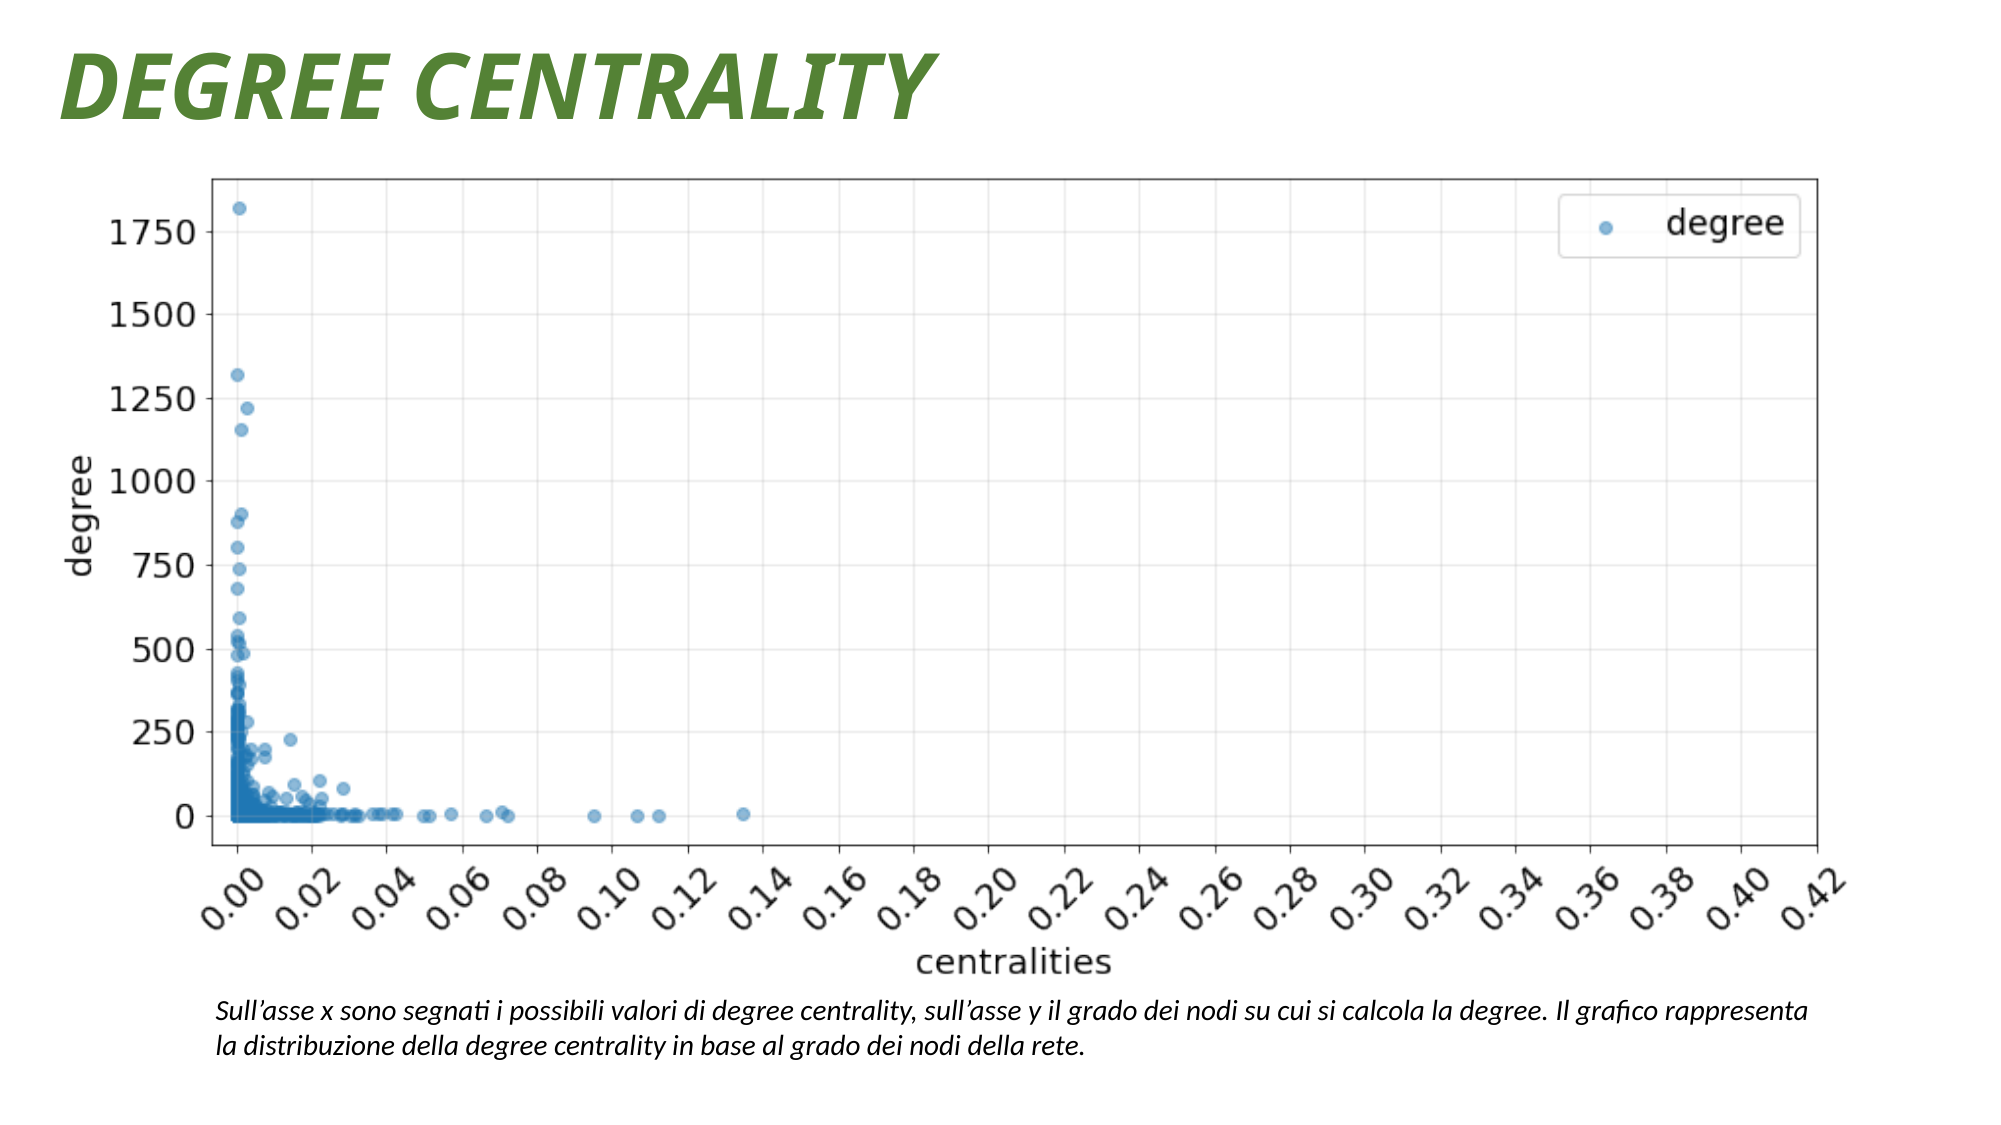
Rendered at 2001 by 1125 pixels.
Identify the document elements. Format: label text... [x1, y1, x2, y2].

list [43, 157, 1878, 1004]
text_box Sull’asse x sono segnati i possibili valori di degree centrality, sull’asse y il grado dei nodi su cui si calcola la degree. Il grafico rappresenta la distribuzione della degree centrality in base al grado dei nodi della rete. [200, 1004, 1840, 1069]
title DEGREE CENTRALITY [43, 23, 1769, 157]
